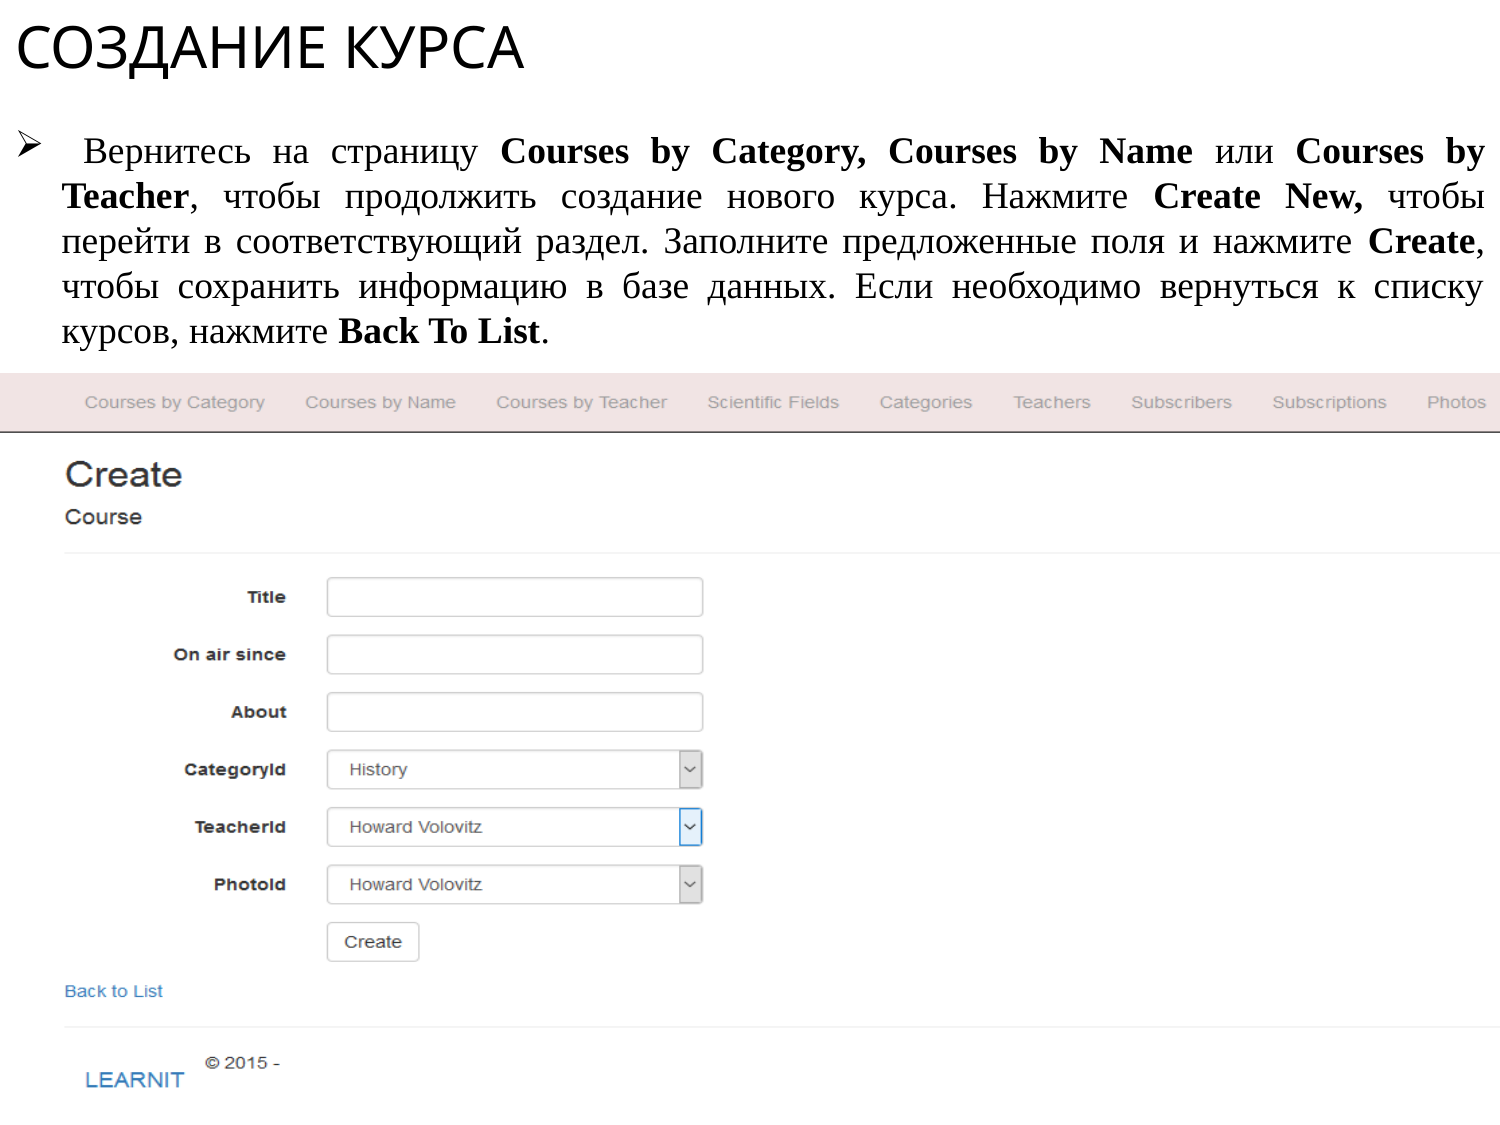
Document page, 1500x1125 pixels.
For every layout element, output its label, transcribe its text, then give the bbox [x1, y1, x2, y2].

title Создание Курса [0, 0, 1480, 90]
text_box Вернитесь на страницу Courses by Category, Courses by Name или Courses by Teacher, чтобы продолжить создание нового курса. Нажмите Create New, чтобы перейти в соответствующий раздел. Заполните предложенные поля и нажмите Create, чтобы сохранить информацию в базе данных. Если необходимо вернуться к списку курсов, нажмите Back To List. [0, 118, 1500, 358]
picture [0, 373, 1500, 1125]
